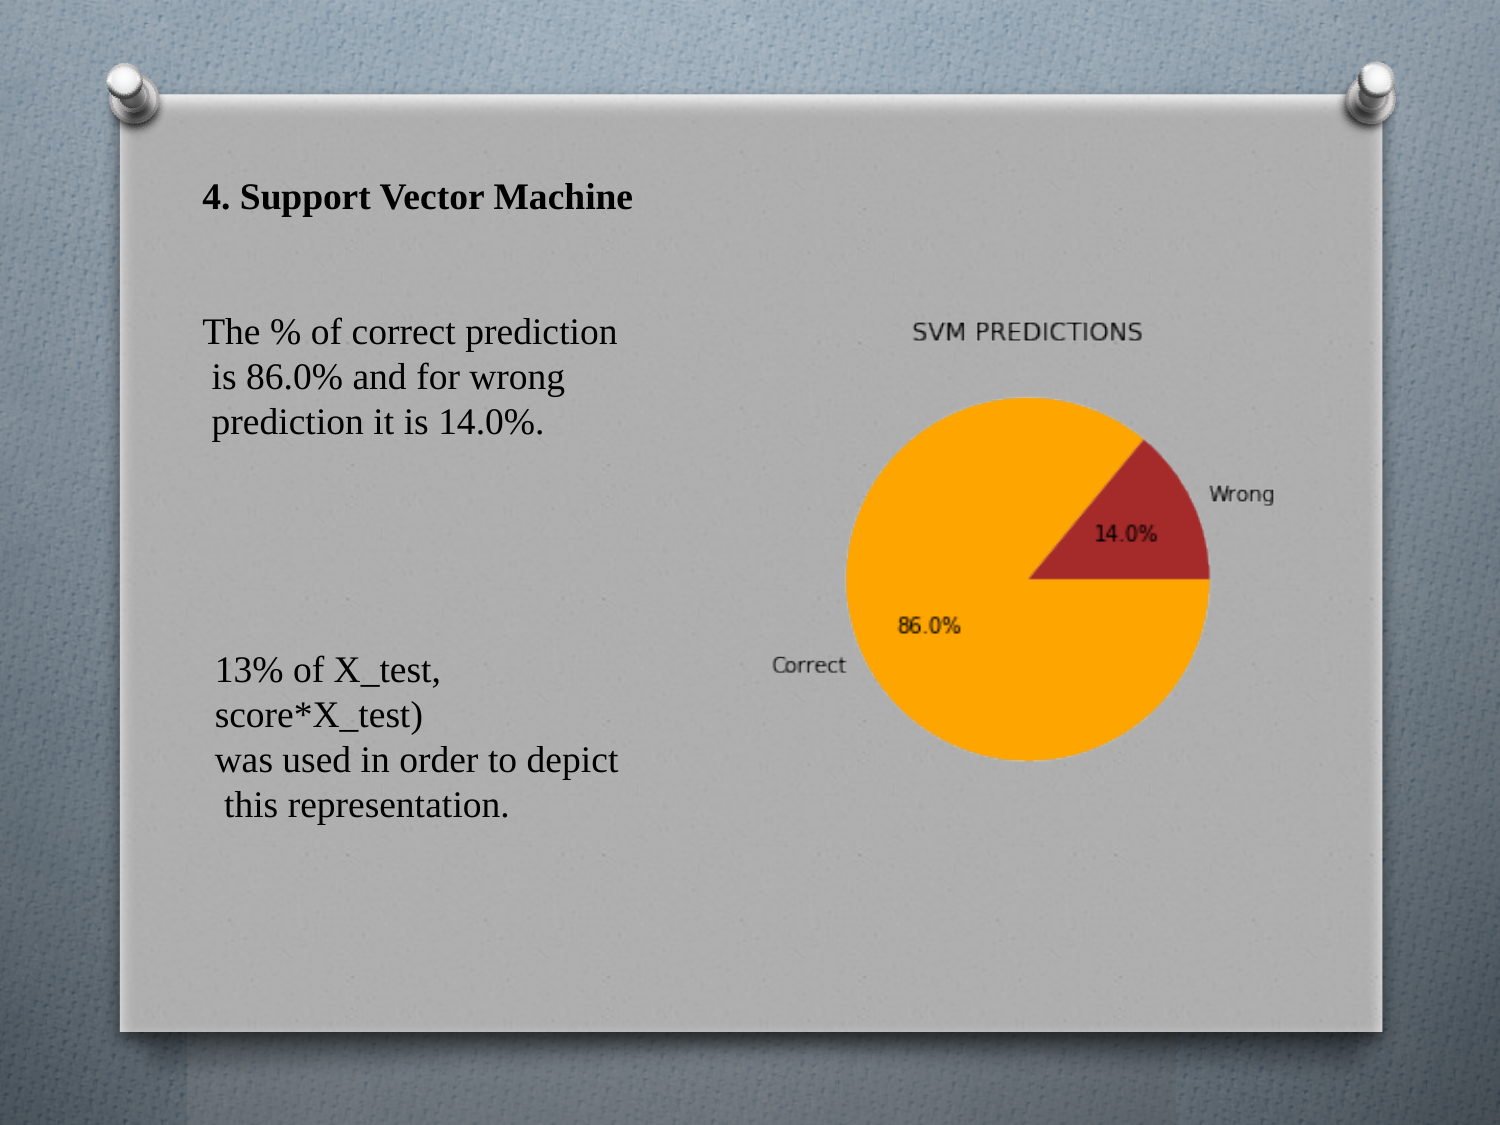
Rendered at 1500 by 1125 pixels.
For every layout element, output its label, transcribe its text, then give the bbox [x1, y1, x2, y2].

picture [1317, 35, 1439, 156]
picture [75, 29, 198, 153]
picture [756, 306, 1291, 822]
text_box 13% of X_test, score*X_test) was used in order to depict this representation. [199, 637, 663, 833]
text_box 4. Support Vector Machine The % of correct prediction is 86.0% and for wrong prediction it is 14.0%. [187, 164, 650, 450]
